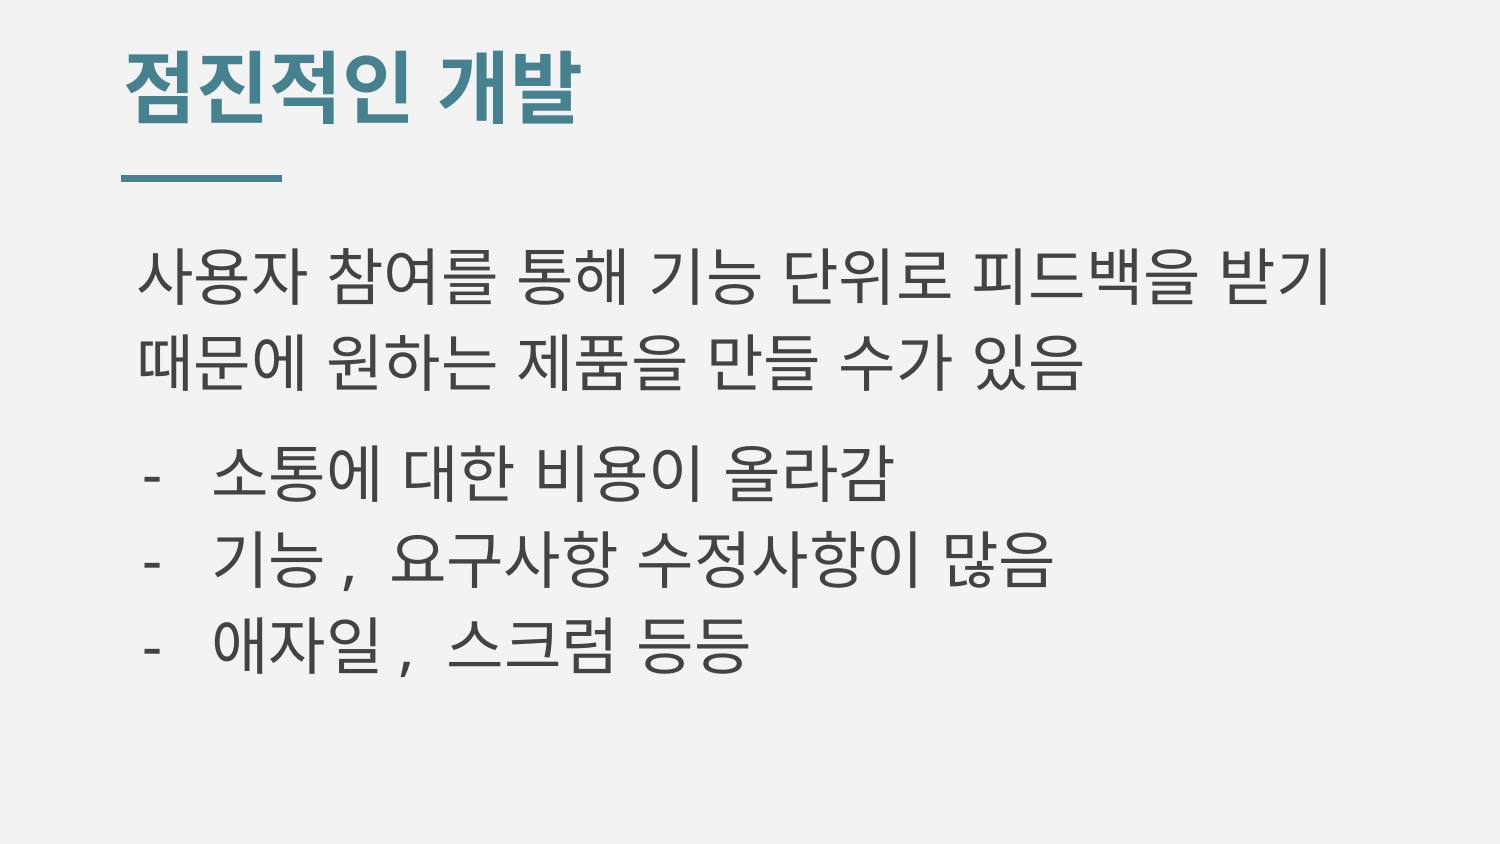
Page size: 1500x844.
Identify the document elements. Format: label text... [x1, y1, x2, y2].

title 점진적인 개발 [108, 23, 1235, 149]
list 사용자 참여를 통해 기능 단위로 피드백을 받기 때문에 원하는 제품을 만들 수가 있음 소통에 대한 비용이 올라감 기능, 요구사항 수정사항이 많음 애자일, 스크럼 등등 [121, 211, 1373, 725]
